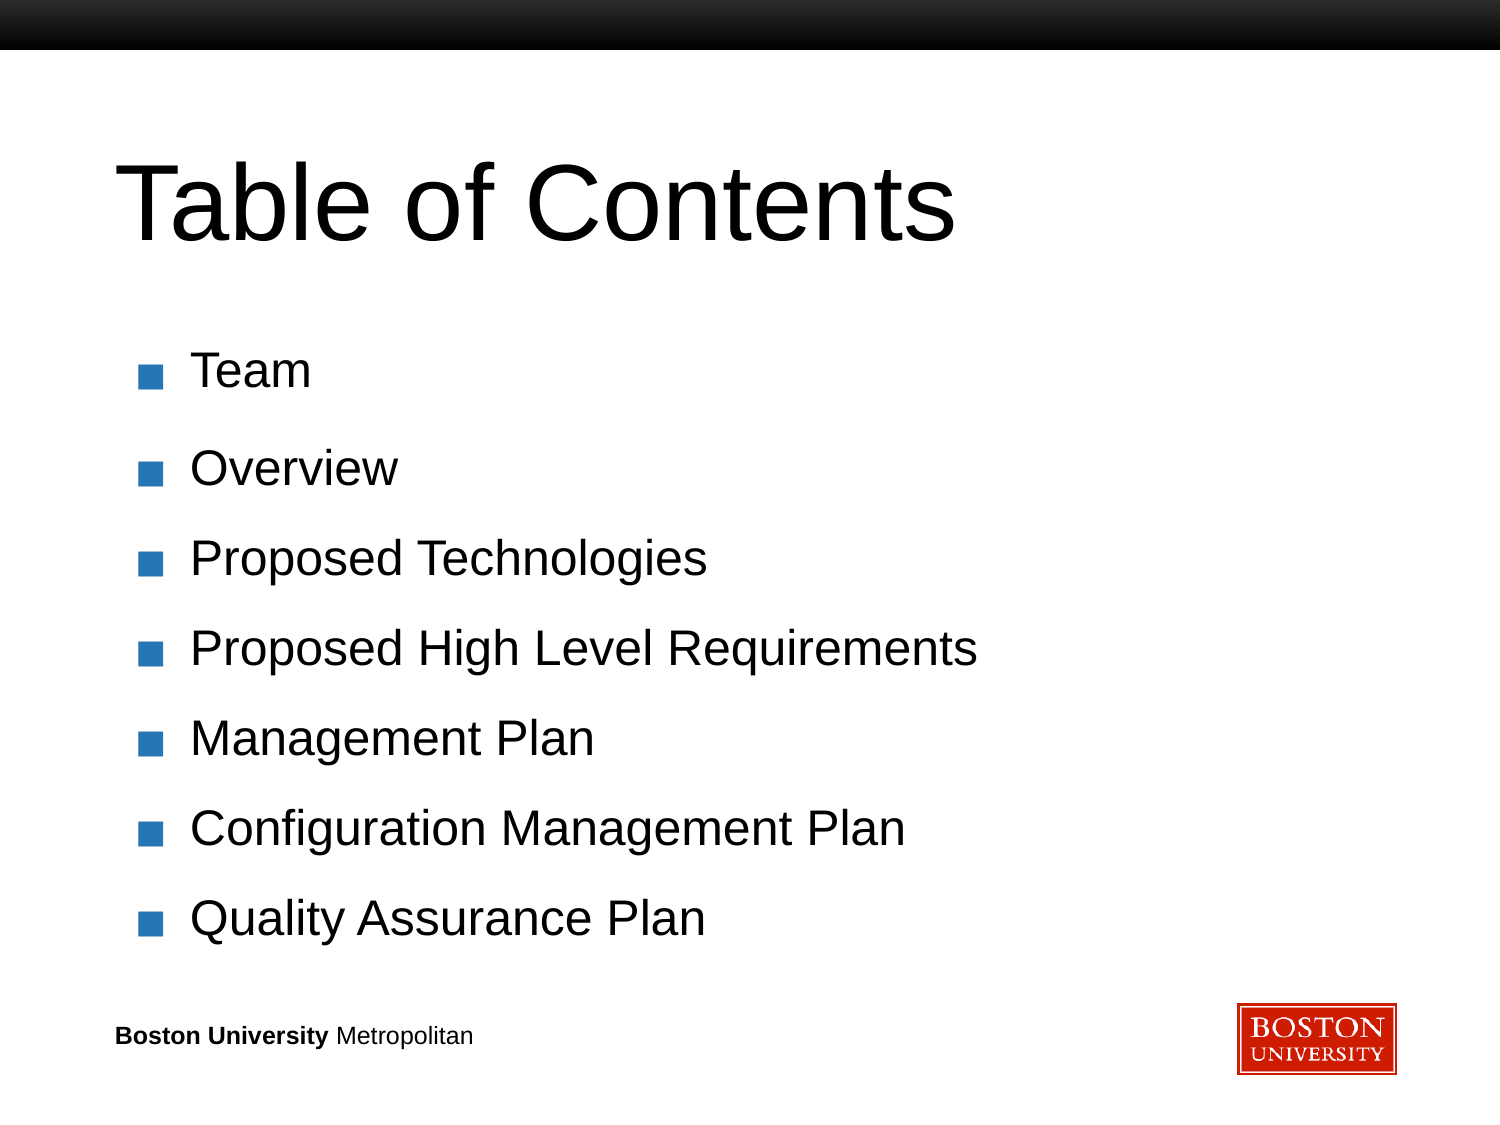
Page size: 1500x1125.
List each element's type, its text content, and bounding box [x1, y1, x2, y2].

title Table of Contents [99, 125, 1400, 238]
picture [1237, 1003, 1397, 1075]
list Team Overview Proposed Technologies Proposed High Level Requirements Management Plan Configuration Management Plan Quality Assurance Plan [99, 299, 1400, 938]
